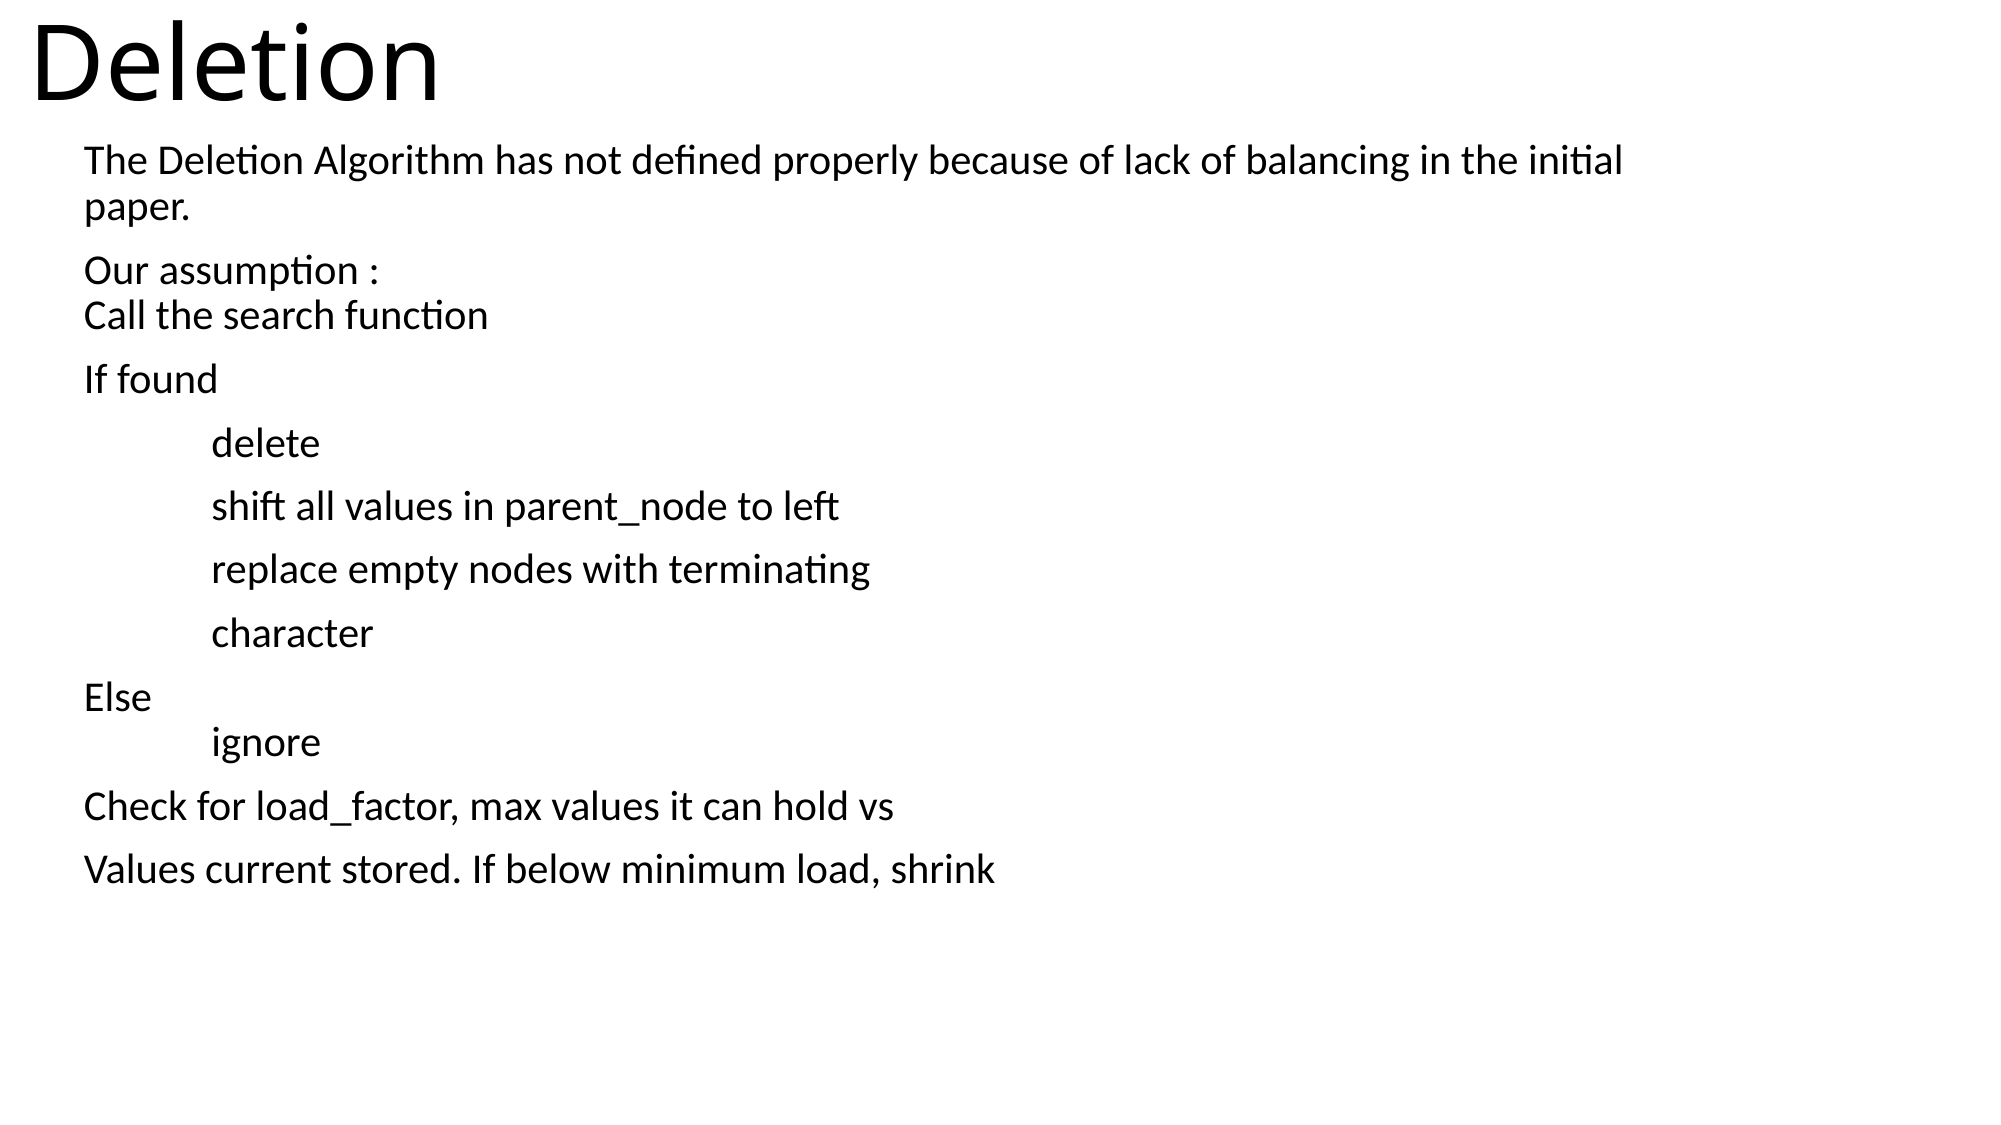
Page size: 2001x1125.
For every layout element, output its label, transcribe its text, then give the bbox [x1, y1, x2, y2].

title Deletion [6, 0, 494, 131]
subtitle The Deletion Algorithm has not defined properly because of lack of balancing in the initial paper. Our assumption : Call the search function If found delete shift all values in parent_node to left replace empty nodes with terminating character Else ignore Check for load_factor, max values it can hold vs Values current stored. If below minimum load, shrink [68, 130, 1725, 908]
